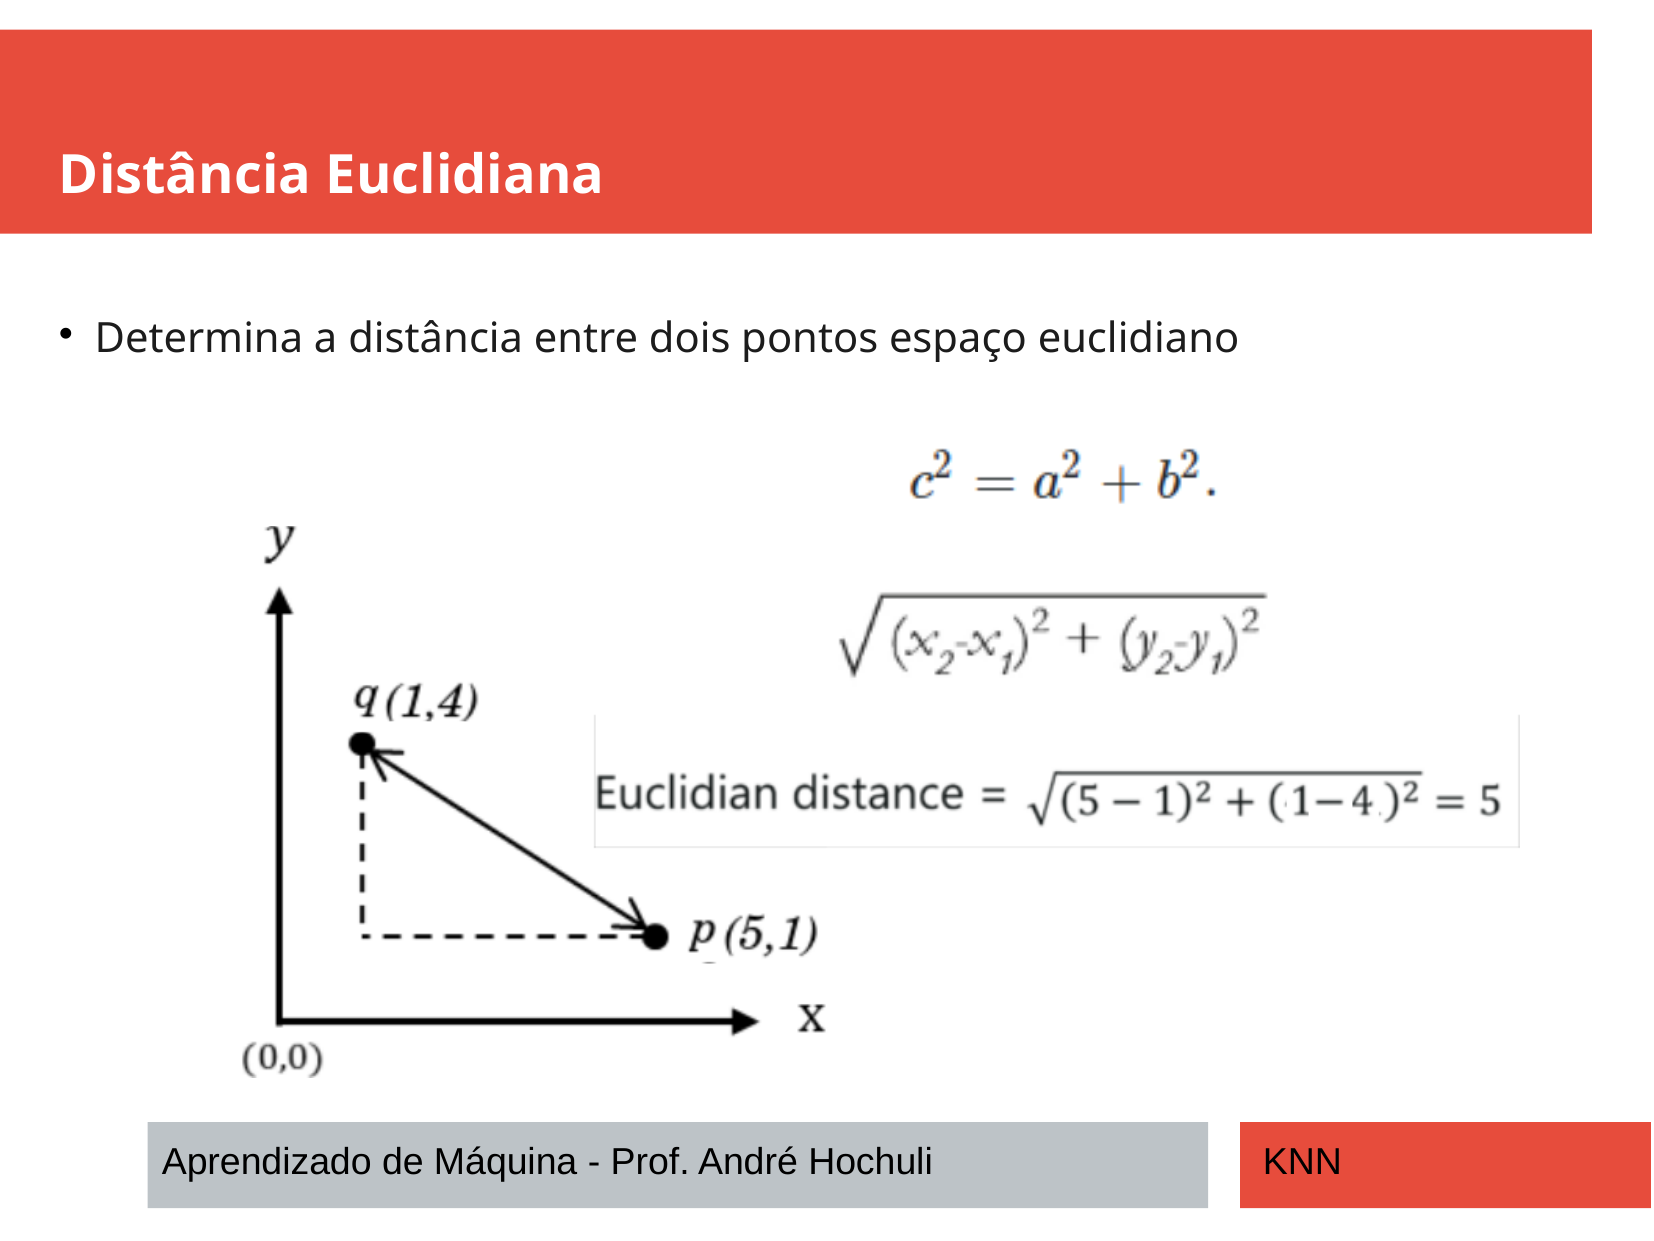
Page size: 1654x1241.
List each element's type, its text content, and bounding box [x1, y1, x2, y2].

text_box Aprendizado de Máquina - Prof. André Hochuli [147, 1129, 1203, 1187]
text_box Distância Euclidiana [59, 59, 1592, 205]
picture [901, 444, 1223, 522]
text_box KNN [1248, 1129, 1621, 1187]
text_box Determina a distância entre dois pontos espaço euclidiano [59, 237, 1563, 1003]
picture [241, 525, 1520, 1078]
